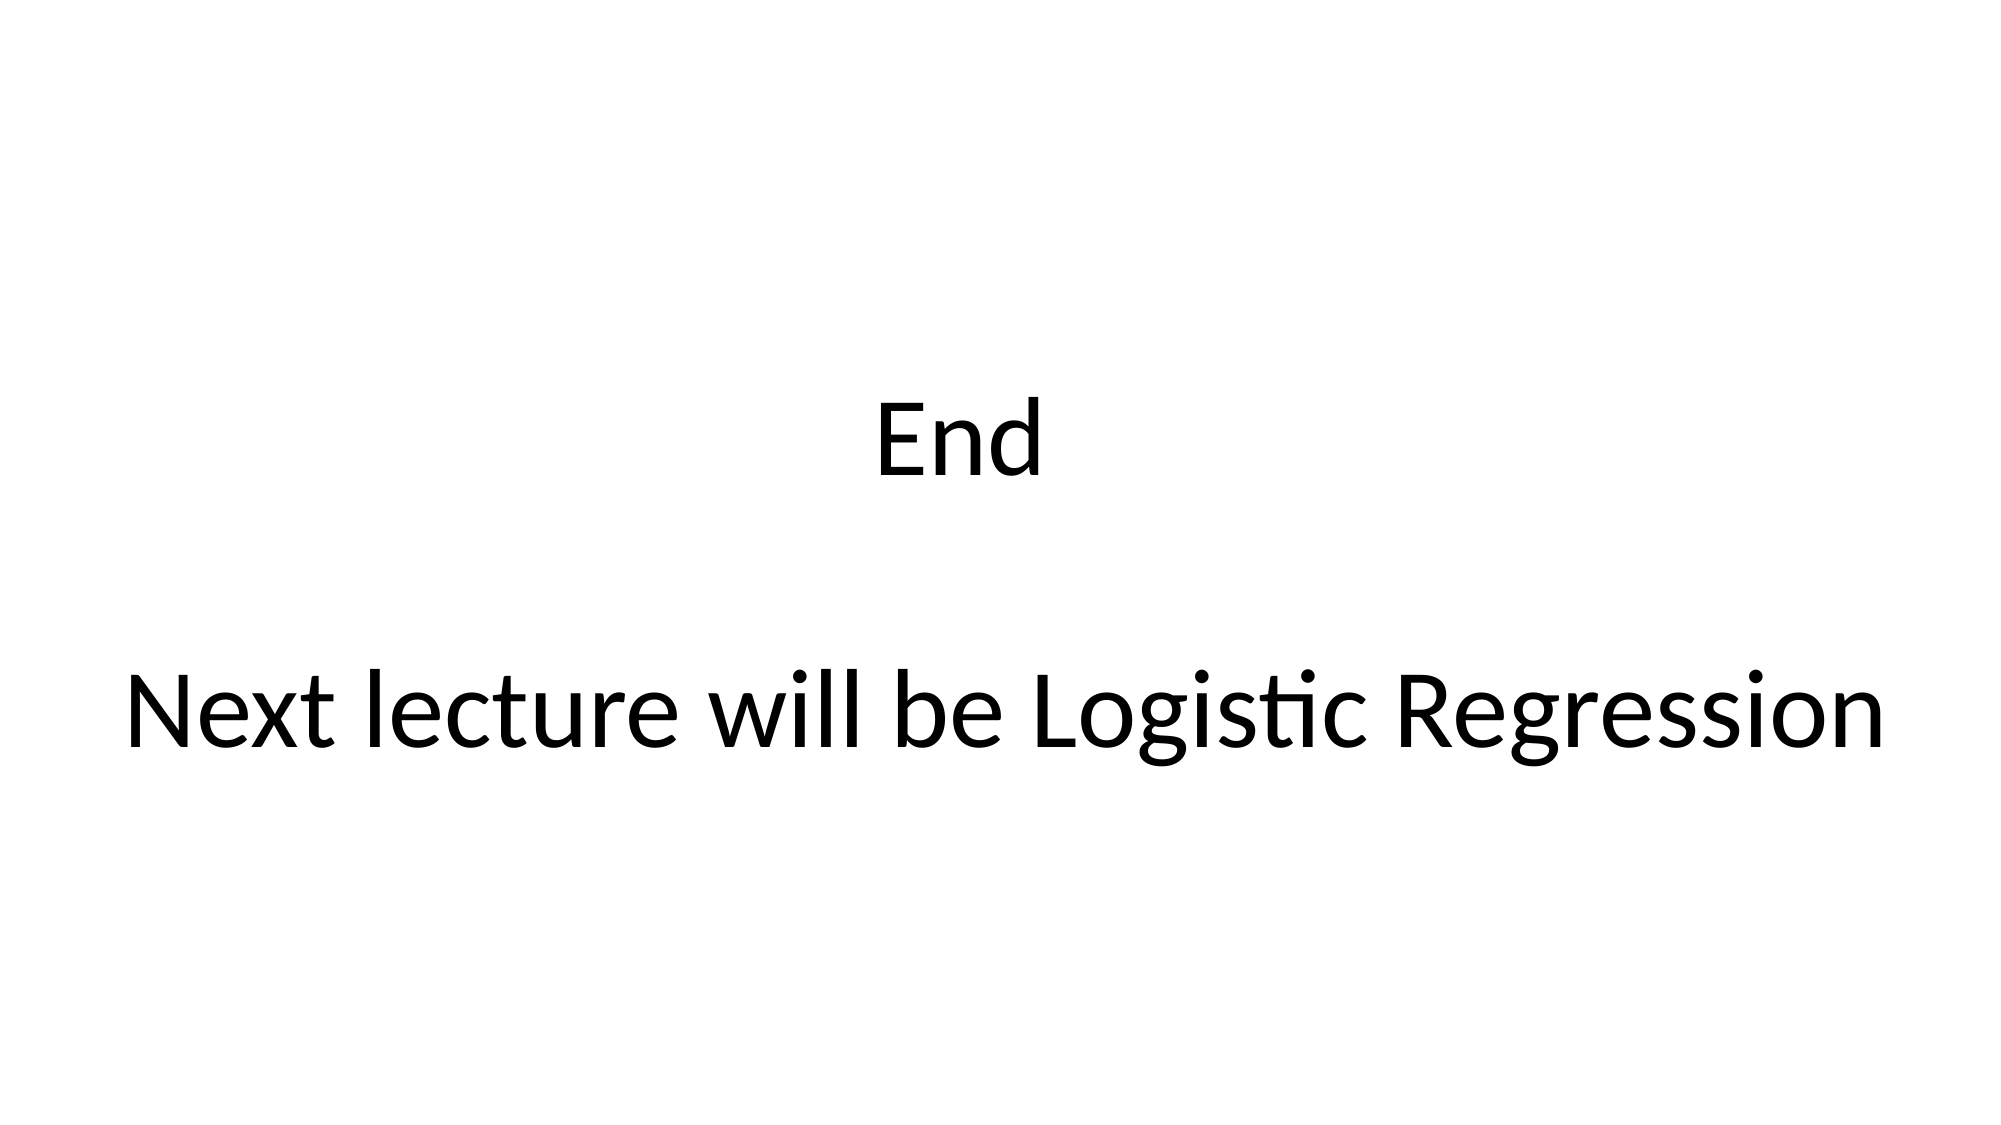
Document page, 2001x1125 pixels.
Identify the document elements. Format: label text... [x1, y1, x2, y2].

text_box End Next lecture will be Logistic Regression [109, 342, 2000, 778]
